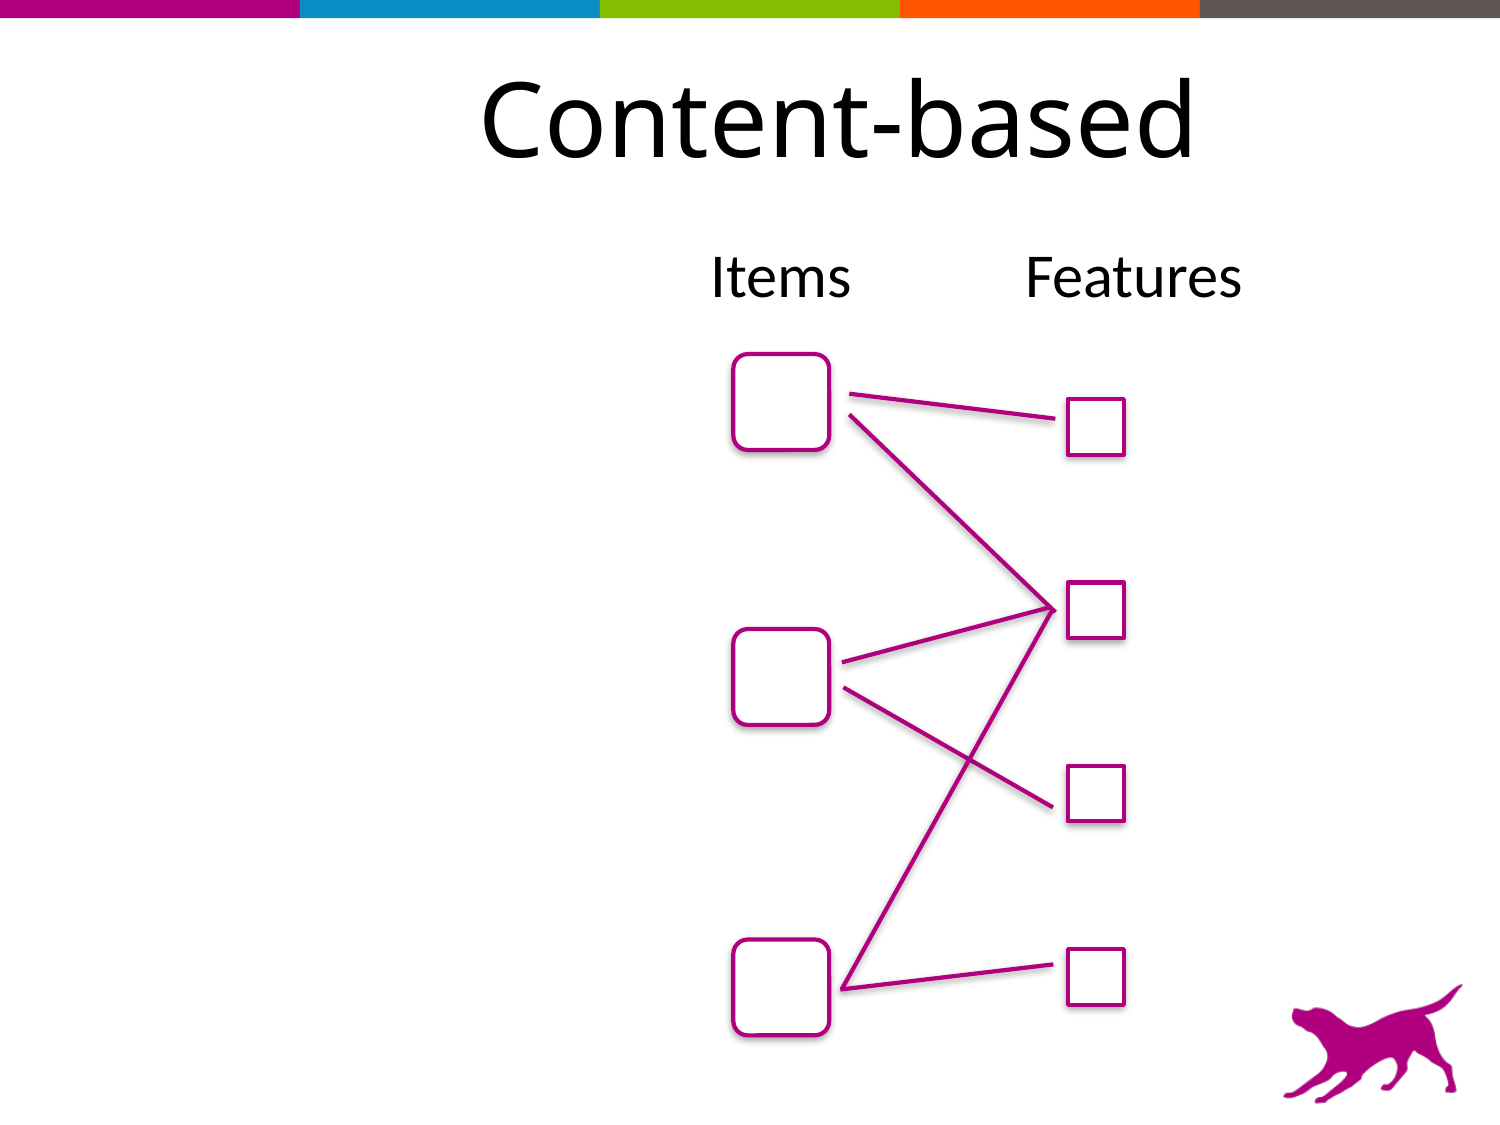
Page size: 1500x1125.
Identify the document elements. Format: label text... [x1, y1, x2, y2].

text_box [1067, 399, 1124, 455]
text_box Features [1025, 234, 1244, 310]
text_box Content-based [478, 53, 1200, 179]
text_box [733, 354, 830, 450]
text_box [733, 609, 1125, 1036]
picture [1279, 981, 1469, 1106]
text_box [1067, 582, 1124, 609]
text_box Items [710, 234, 852, 310]
slide_number [1074, 1011, 1426, 1074]
